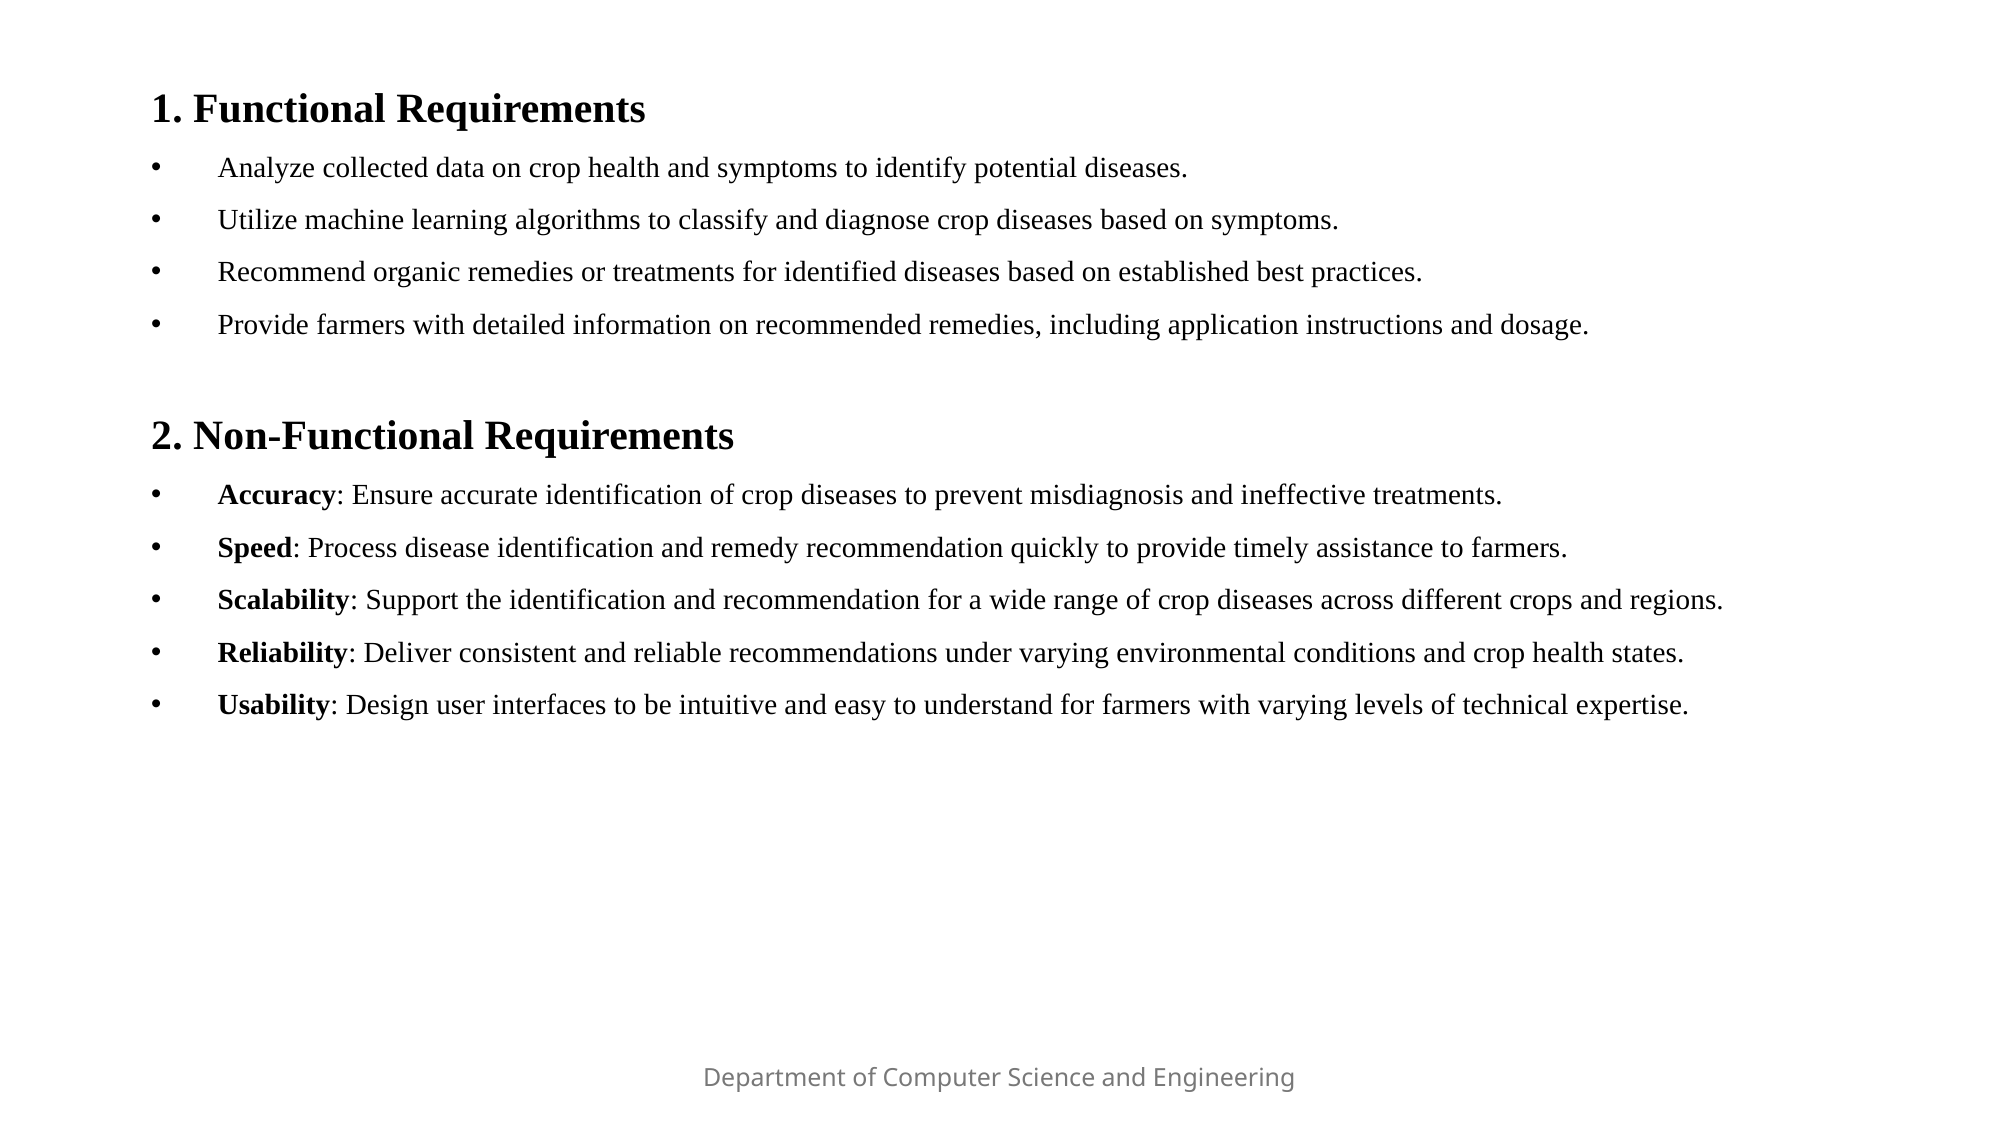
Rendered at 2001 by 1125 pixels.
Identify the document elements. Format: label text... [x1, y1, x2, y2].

list 1. Functional Requirements Analyze collected data on crop health and symptoms to identify potential diseases. Utilize machine learning algorithms to classify and diagnose crop diseases based on symptoms. Recommend organic remedies or treatments for identified diseases based on established best practices. Provide farmers with detailed information on recommended remedies, including application instructions and dosage. 2. Non-Functional Requirements Accuracy: Ensure accurate identification of crop diseases to prevent misdiagnosis and ineffective treatments. Speed: Process disease identification and remedy recommendation quickly to provide timely assistance to farmers. Scalability: Support the identification and recommendation for a wide range of crop diseases across different crops and regions. Reliability: Deliver consistent and reliable recommendations under varying environmental conditions and crop health states. Usability: Design user interfaces to be intuitive and easy to understand for farmers with varying levels of technical expertise. [136, 78, 1863, 1014]
footer Department of Computer Science and Engineering [662, 1080, 1338, 1103]
